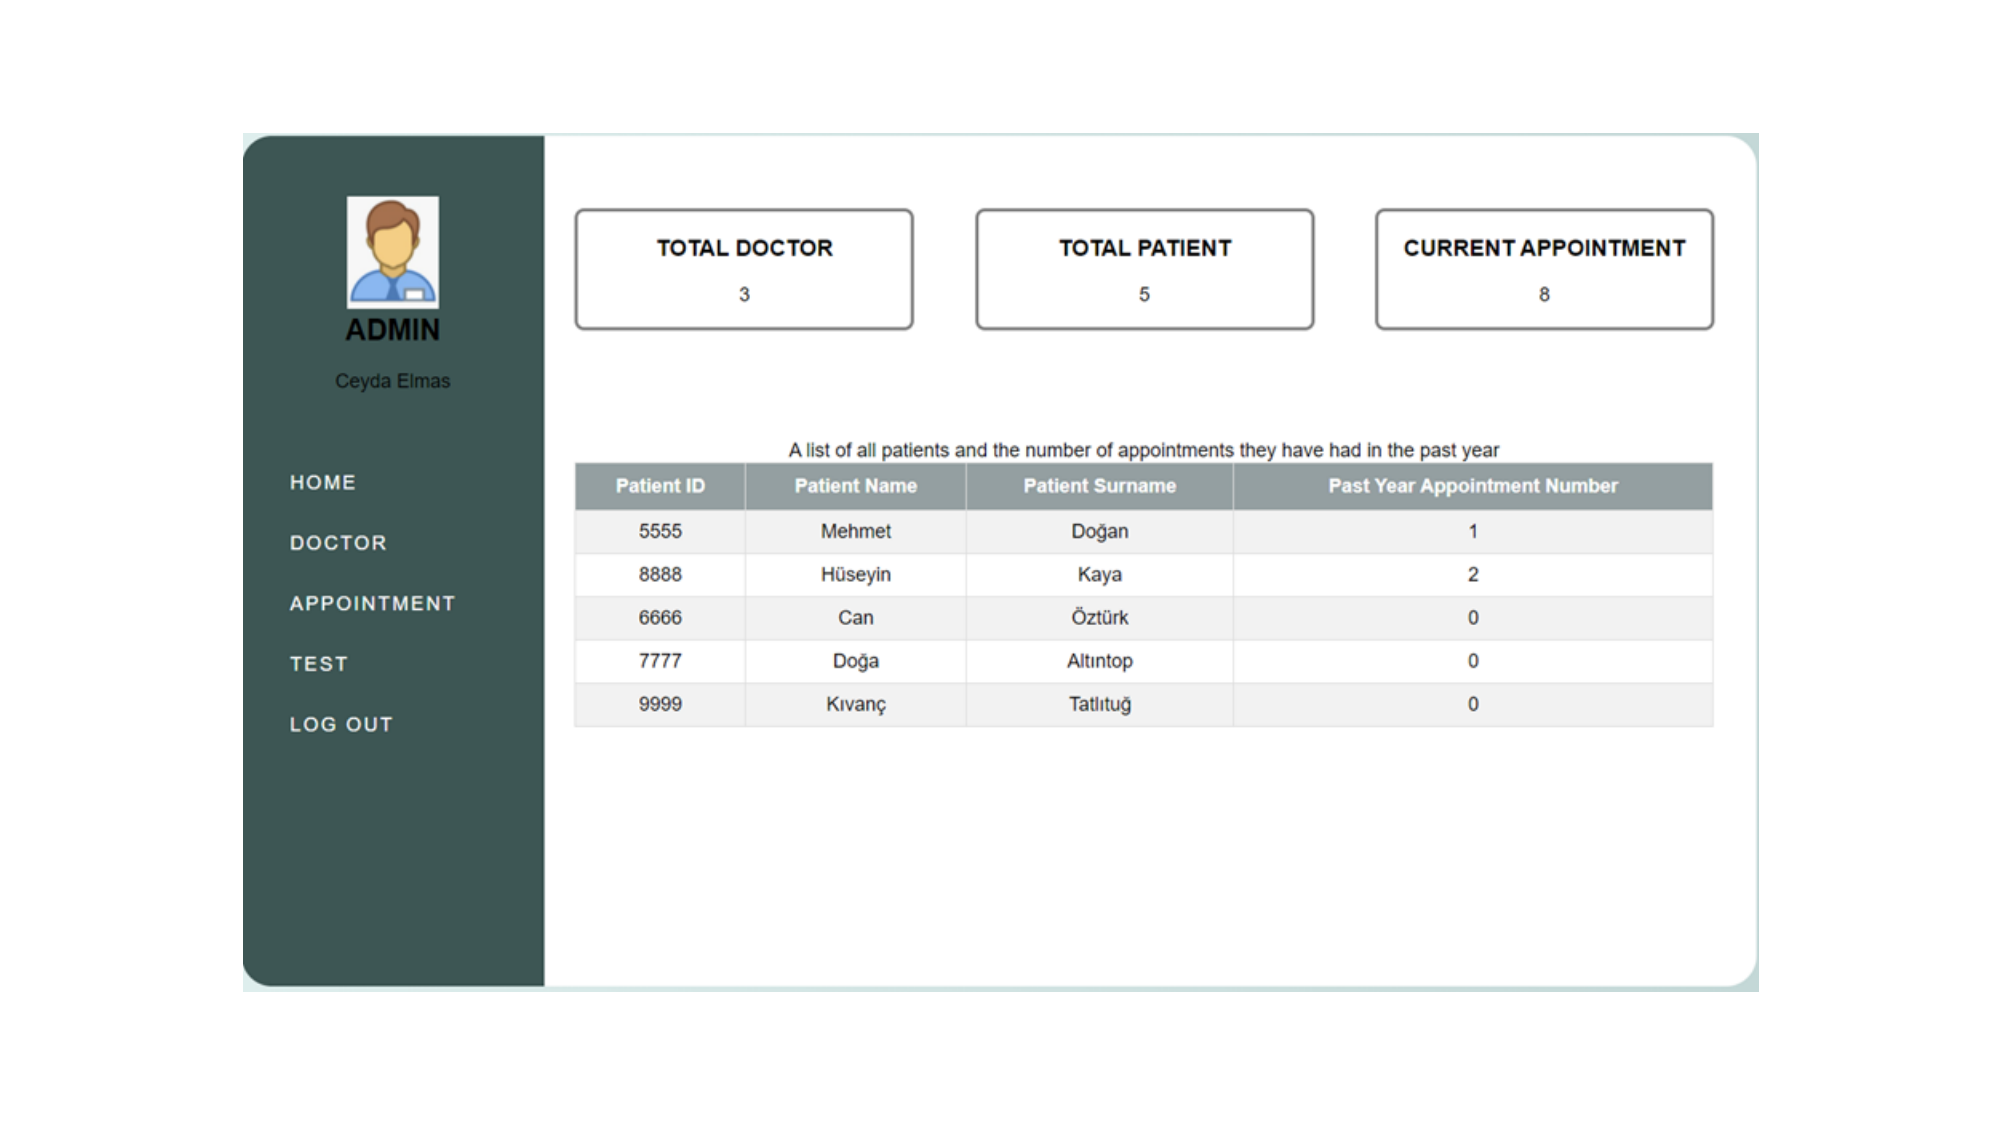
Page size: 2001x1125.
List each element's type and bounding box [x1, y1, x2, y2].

list [243, 133, 1759, 992]
